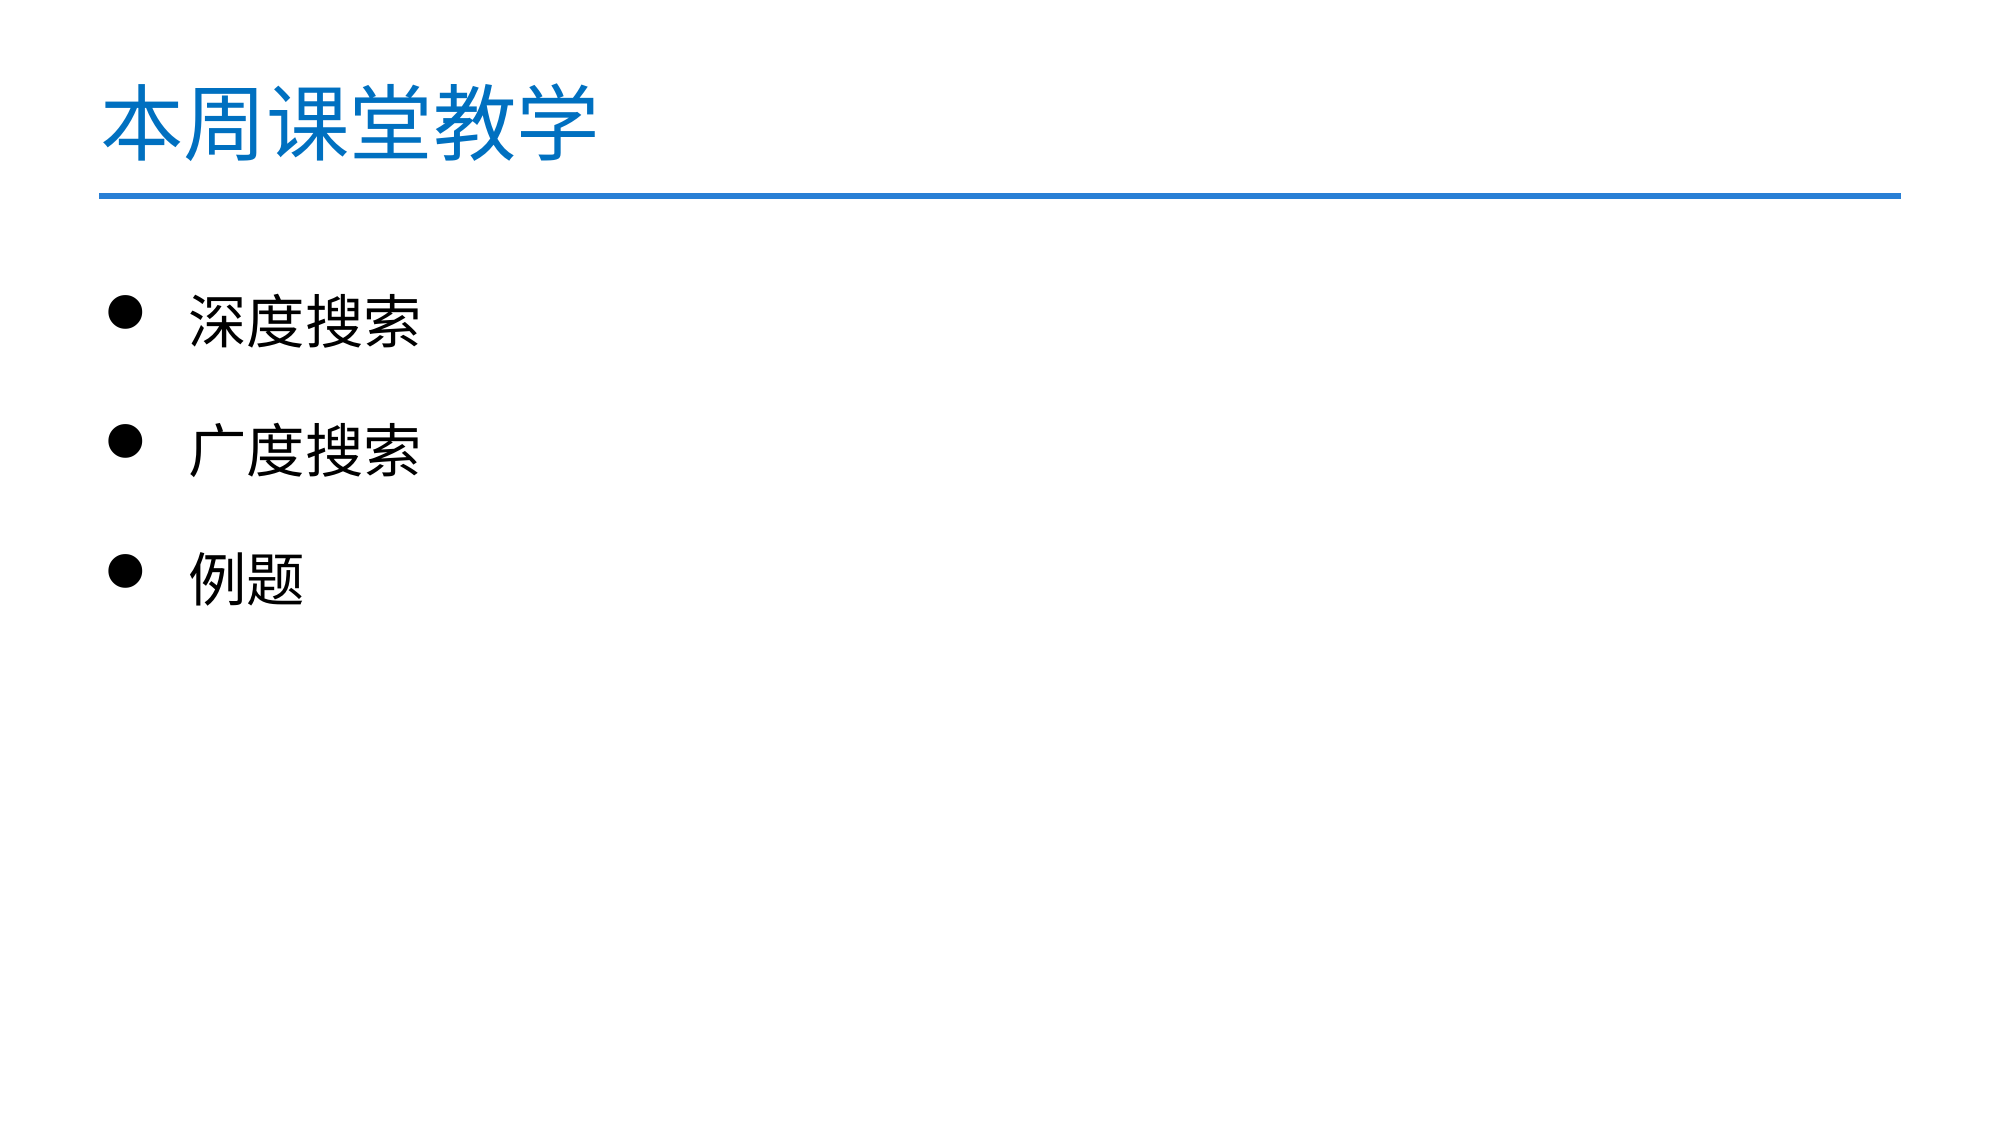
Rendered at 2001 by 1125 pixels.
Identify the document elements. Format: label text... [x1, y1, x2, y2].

title 本周课堂教学 [85, 73, 1383, 179]
list 深度搜索 广度搜索 例题 [88, 235, 928, 897]
